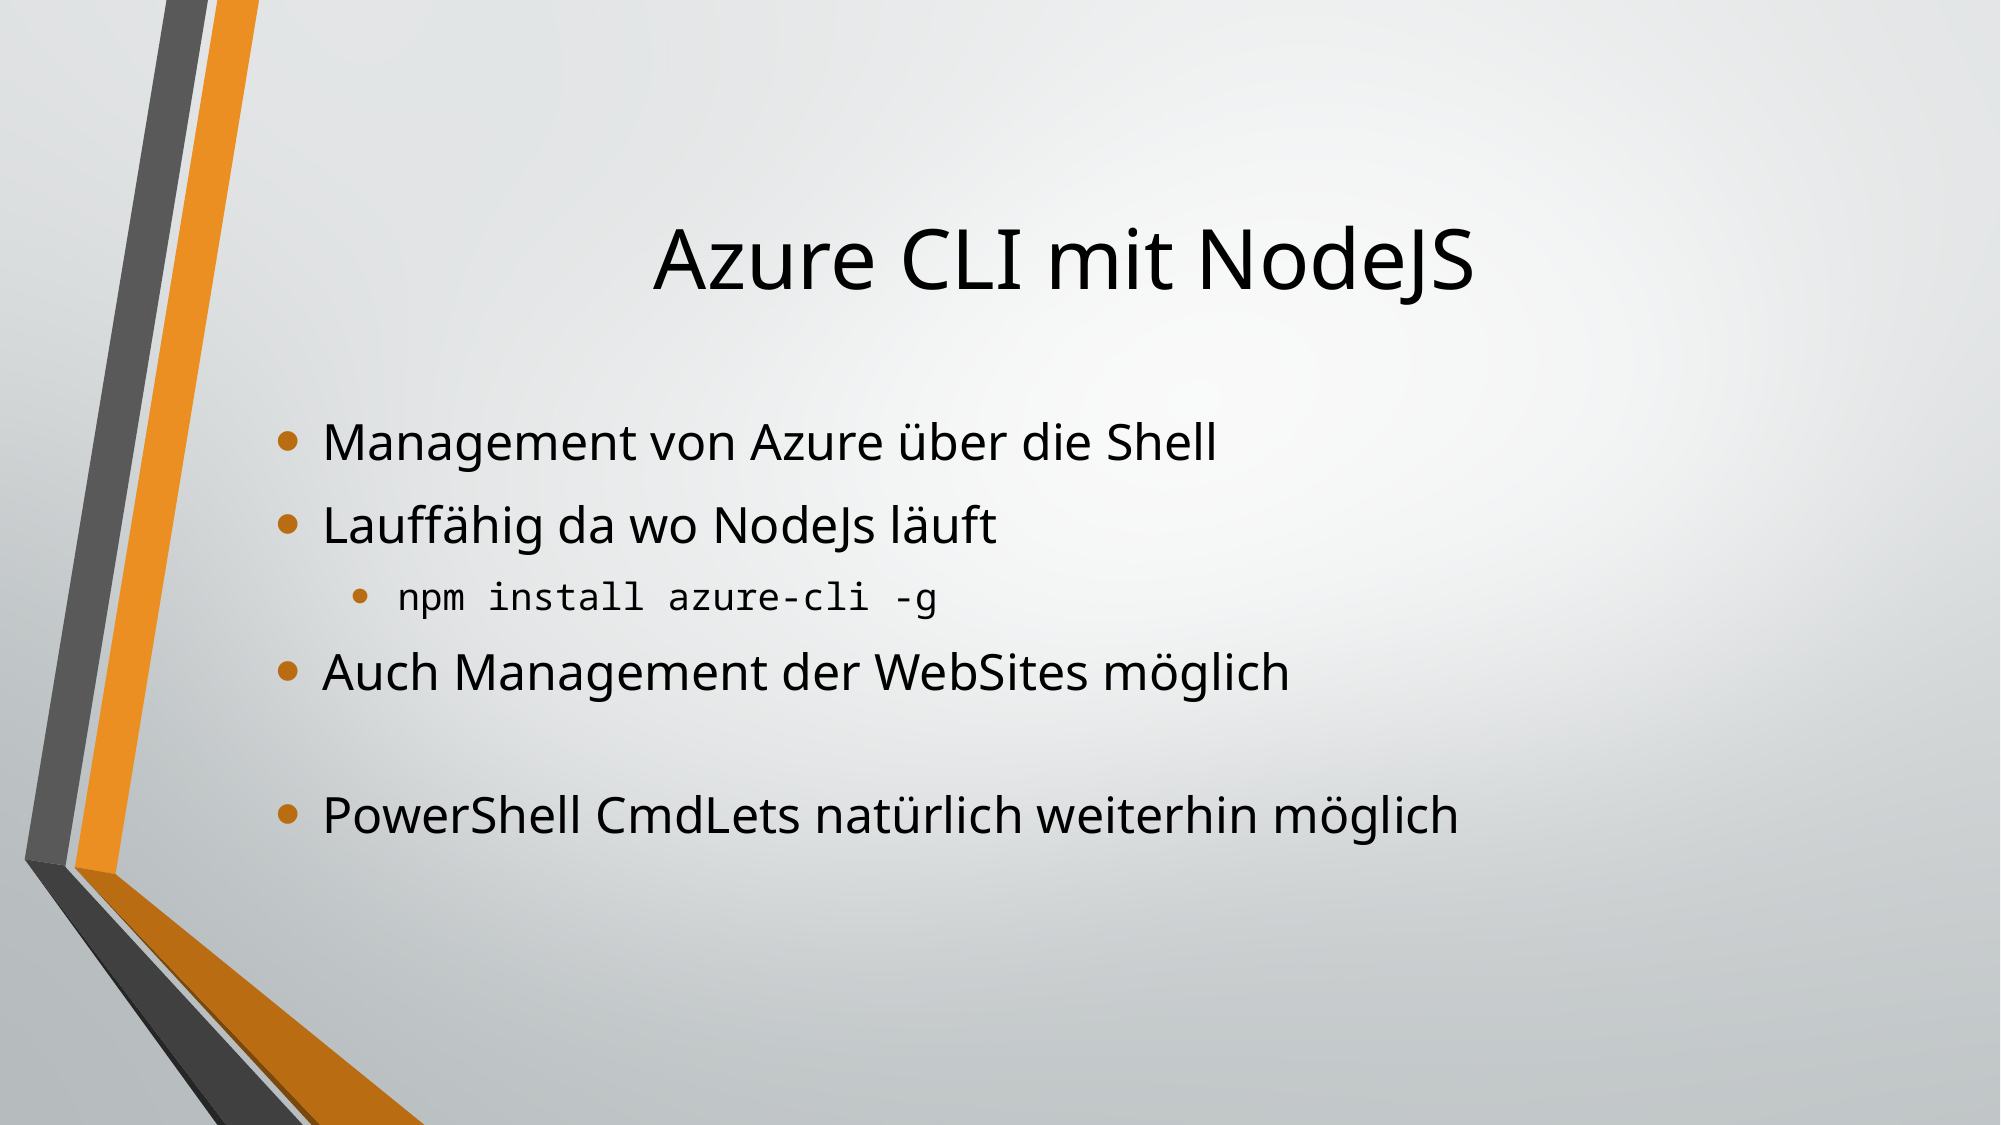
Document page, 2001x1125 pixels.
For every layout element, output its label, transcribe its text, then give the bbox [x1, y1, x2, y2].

list Management von Azure über die Shell Lauffähig da wo NodeJs läuft npm install azure-cli -g Auch Management der WebSites möglich PowerShell CmdLets natürlich weiterhin möglich [260, 411, 1904, 925]
title Azure CLI mit NodeJS [243, 112, 1887, 400]
